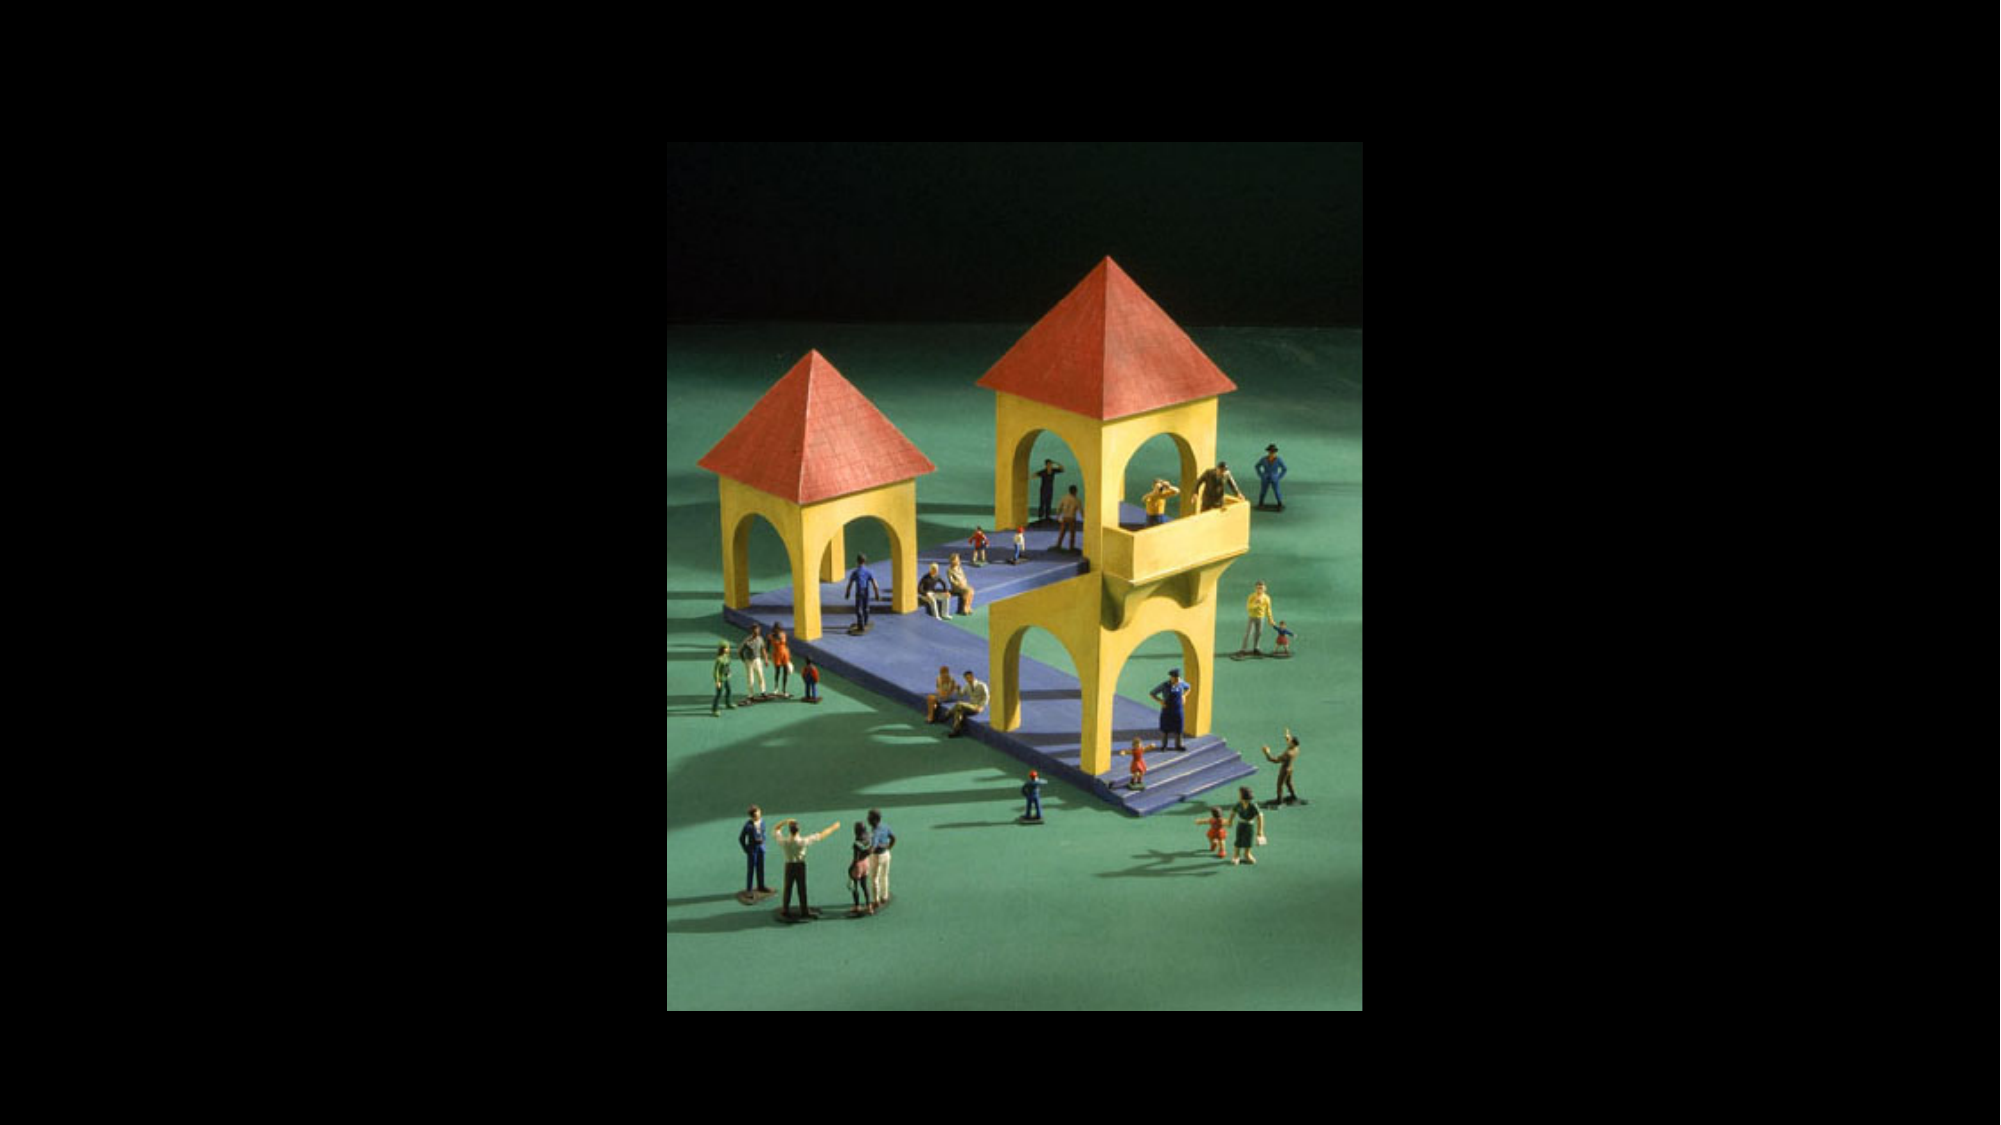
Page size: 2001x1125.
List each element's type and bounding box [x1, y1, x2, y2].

list [666, 141, 1363, 1011]
